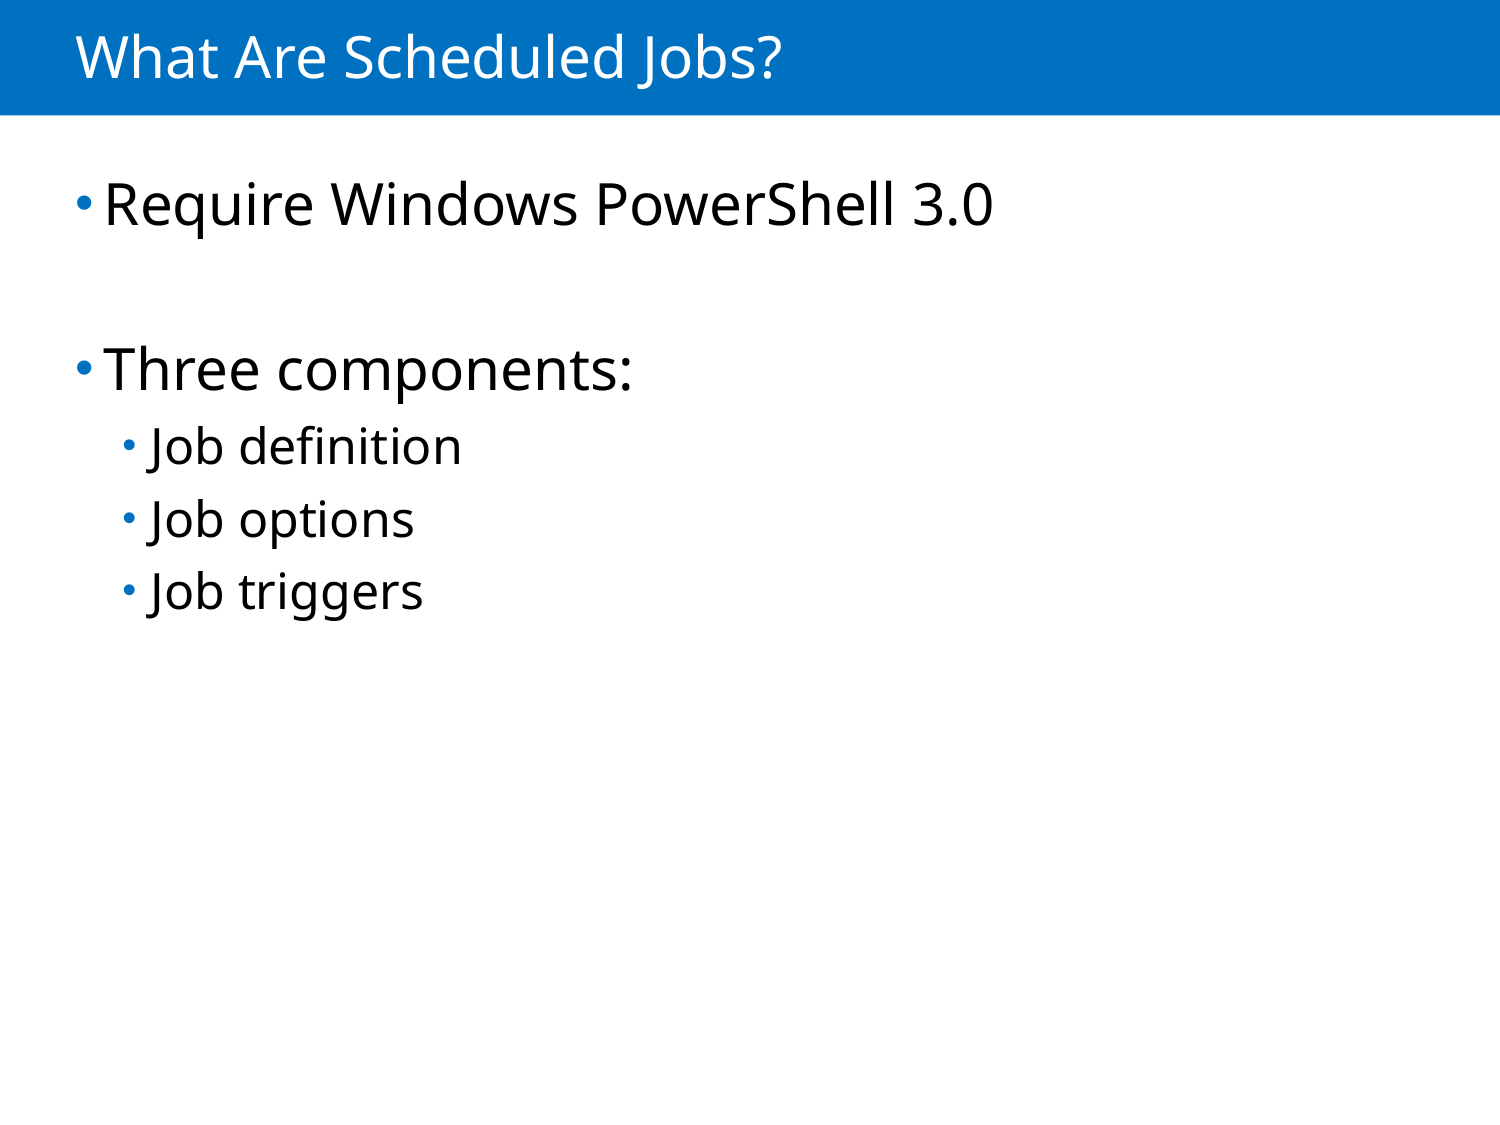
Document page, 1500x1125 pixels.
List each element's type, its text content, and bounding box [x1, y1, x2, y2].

title What Are Scheduled Jobs? [75, 0, 1351, 122]
text_box Require Windows PowerShell 3.0 Three components: Job definition Job options Job triggers [75, 167, 1408, 1012]
